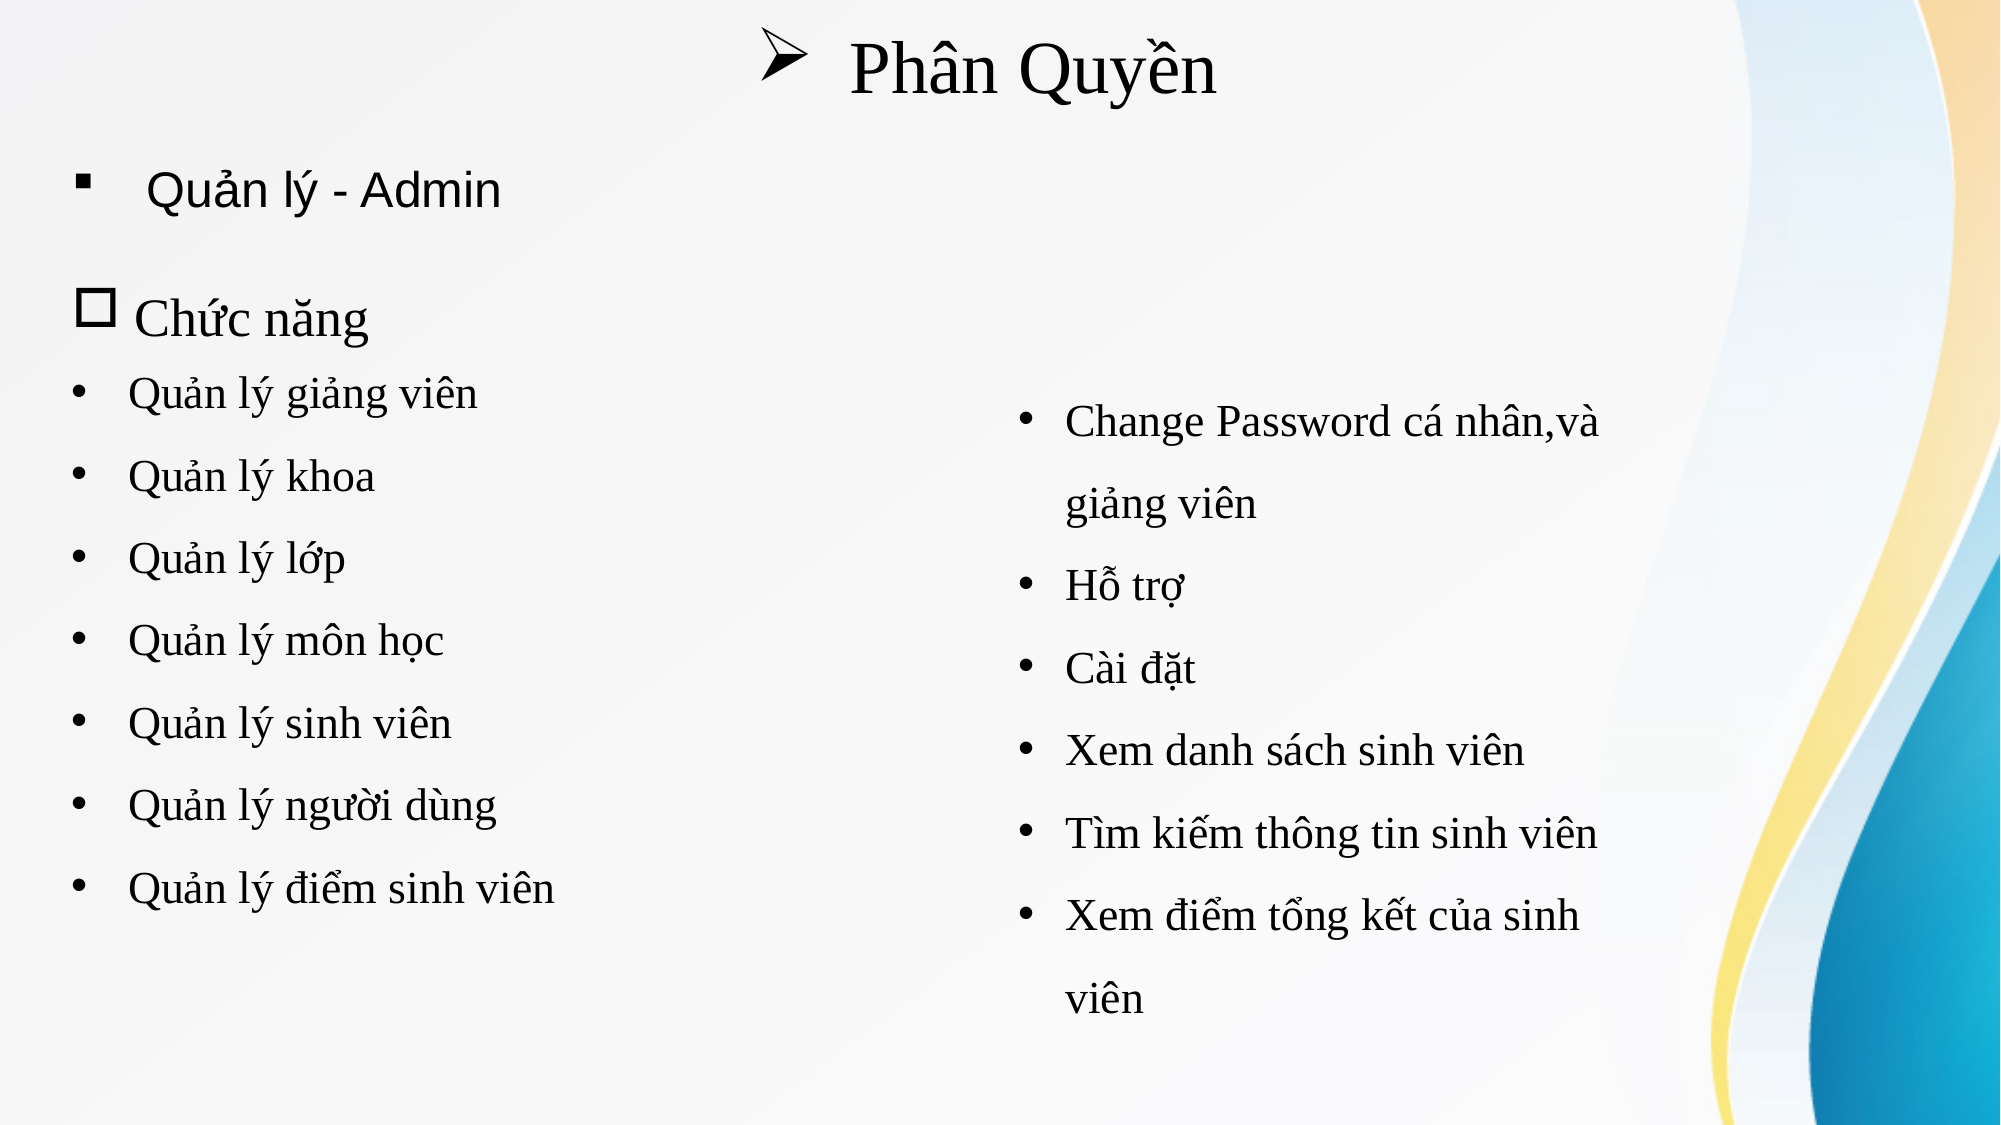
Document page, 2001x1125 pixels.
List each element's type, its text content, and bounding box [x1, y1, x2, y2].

text_box Quản lý - Admin [57, 150, 1863, 226]
text_box Change Password cá nhân,và giảng viên Hỗ trợ Cài đặt Xem danh sách sinh viên Tìm kiếm thông tin sinh viên Xem điểm tổng kết của sinh viên [1003, 355, 1641, 1075]
title Phân Quyền [86, 15, 1888, 112]
picture [0, 0, 2001, 1125]
text_box Chức năng [57, 274, 467, 355]
text_box Quản lý giảng viên Quản lý khoa Quản lý lớp Quản lý môn học Quản lý sinh viên Quản lý người dùng Quản lý điểm sinh viên [57, 355, 1003, 1003]
